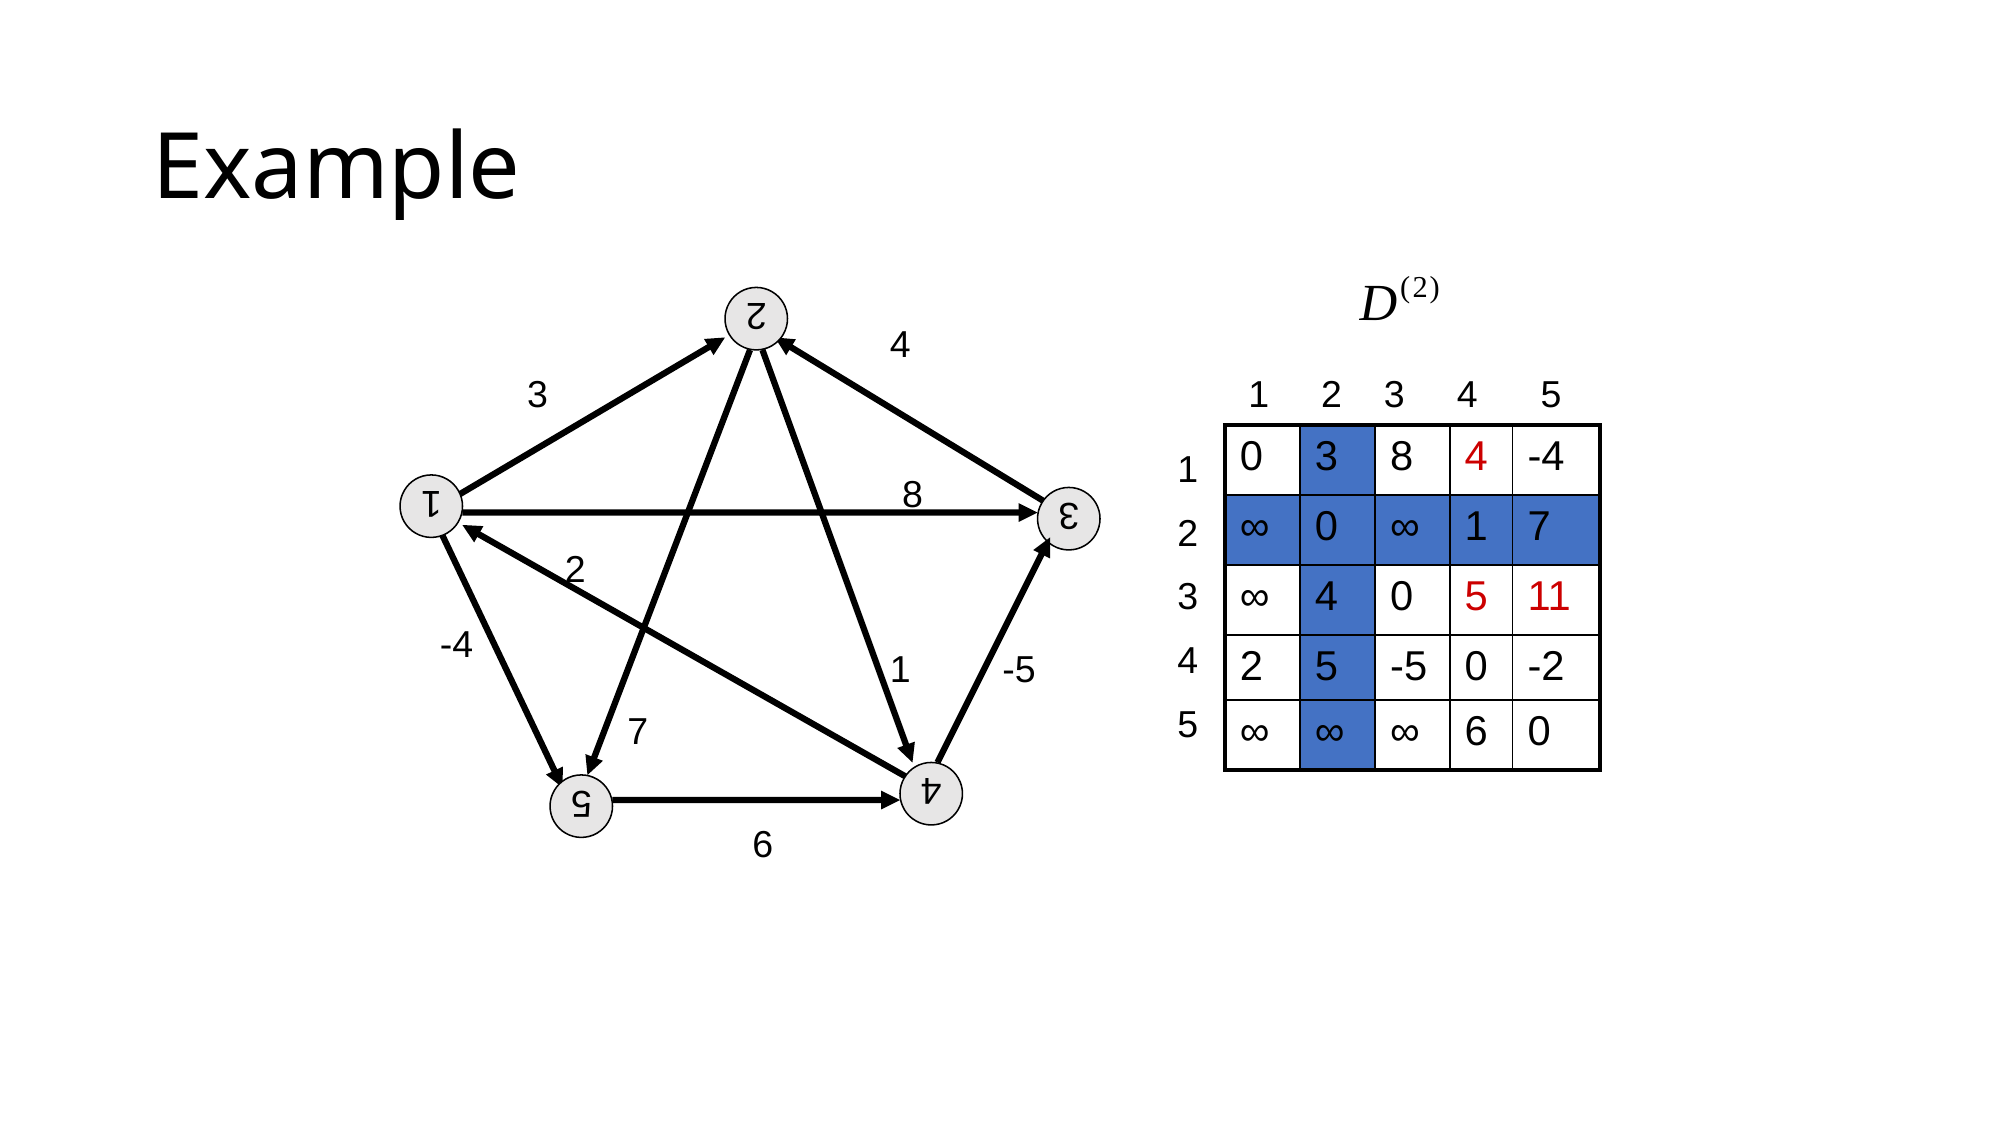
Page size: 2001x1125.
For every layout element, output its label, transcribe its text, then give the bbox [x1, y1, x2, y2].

table_cell 7 [1513, 496, 1598, 564]
text_box 1 2 3 4 5 [1162, 437, 1250, 753]
text_box 1 2 3 4 5 [1212, 362, 1700, 423]
table_cell 11 [1513, 566, 1598, 634]
table_cell ∞ [1376, 496, 1449, 564]
table_header 8 [1376, 427, 1449, 494]
table_header 0 [1227, 427, 1299, 494]
table_cell -2 [1513, 636, 1598, 699]
table_cell 5 [1451, 566, 1512, 634]
table_cell 2 [1250, 636, 1299, 699]
table_header 3 [1301, 427, 1374, 494]
table_cell 0 [1451, 636, 1512, 699]
table_cell ∞ [1376, 701, 1449, 768]
table_cell ∞ [1250, 566, 1299, 634]
table_header 4 [1451, 427, 1512, 494]
table_cell 1 [1451, 496, 1512, 564]
table_cell ∞ [1227, 701, 1299, 768]
title Example [137, 59, 1863, 278]
table_cell ∞ [1250, 496, 1299, 564]
table_cell 0 [1301, 496, 1374, 564]
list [1349, 263, 1450, 330]
table_cell 6 [1451, 701, 1512, 768]
table_cell 4 [1301, 566, 1374, 634]
table_cell -5 [1376, 636, 1449, 699]
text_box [399, 287, 1100, 873]
table_cell 5 [1301, 636, 1374, 699]
table_cell 0 [1513, 701, 1598, 768]
table_header -4 [1513, 427, 1598, 494]
table_cell ∞ [1301, 701, 1374, 768]
table_cell 0 [1376, 566, 1449, 634]
